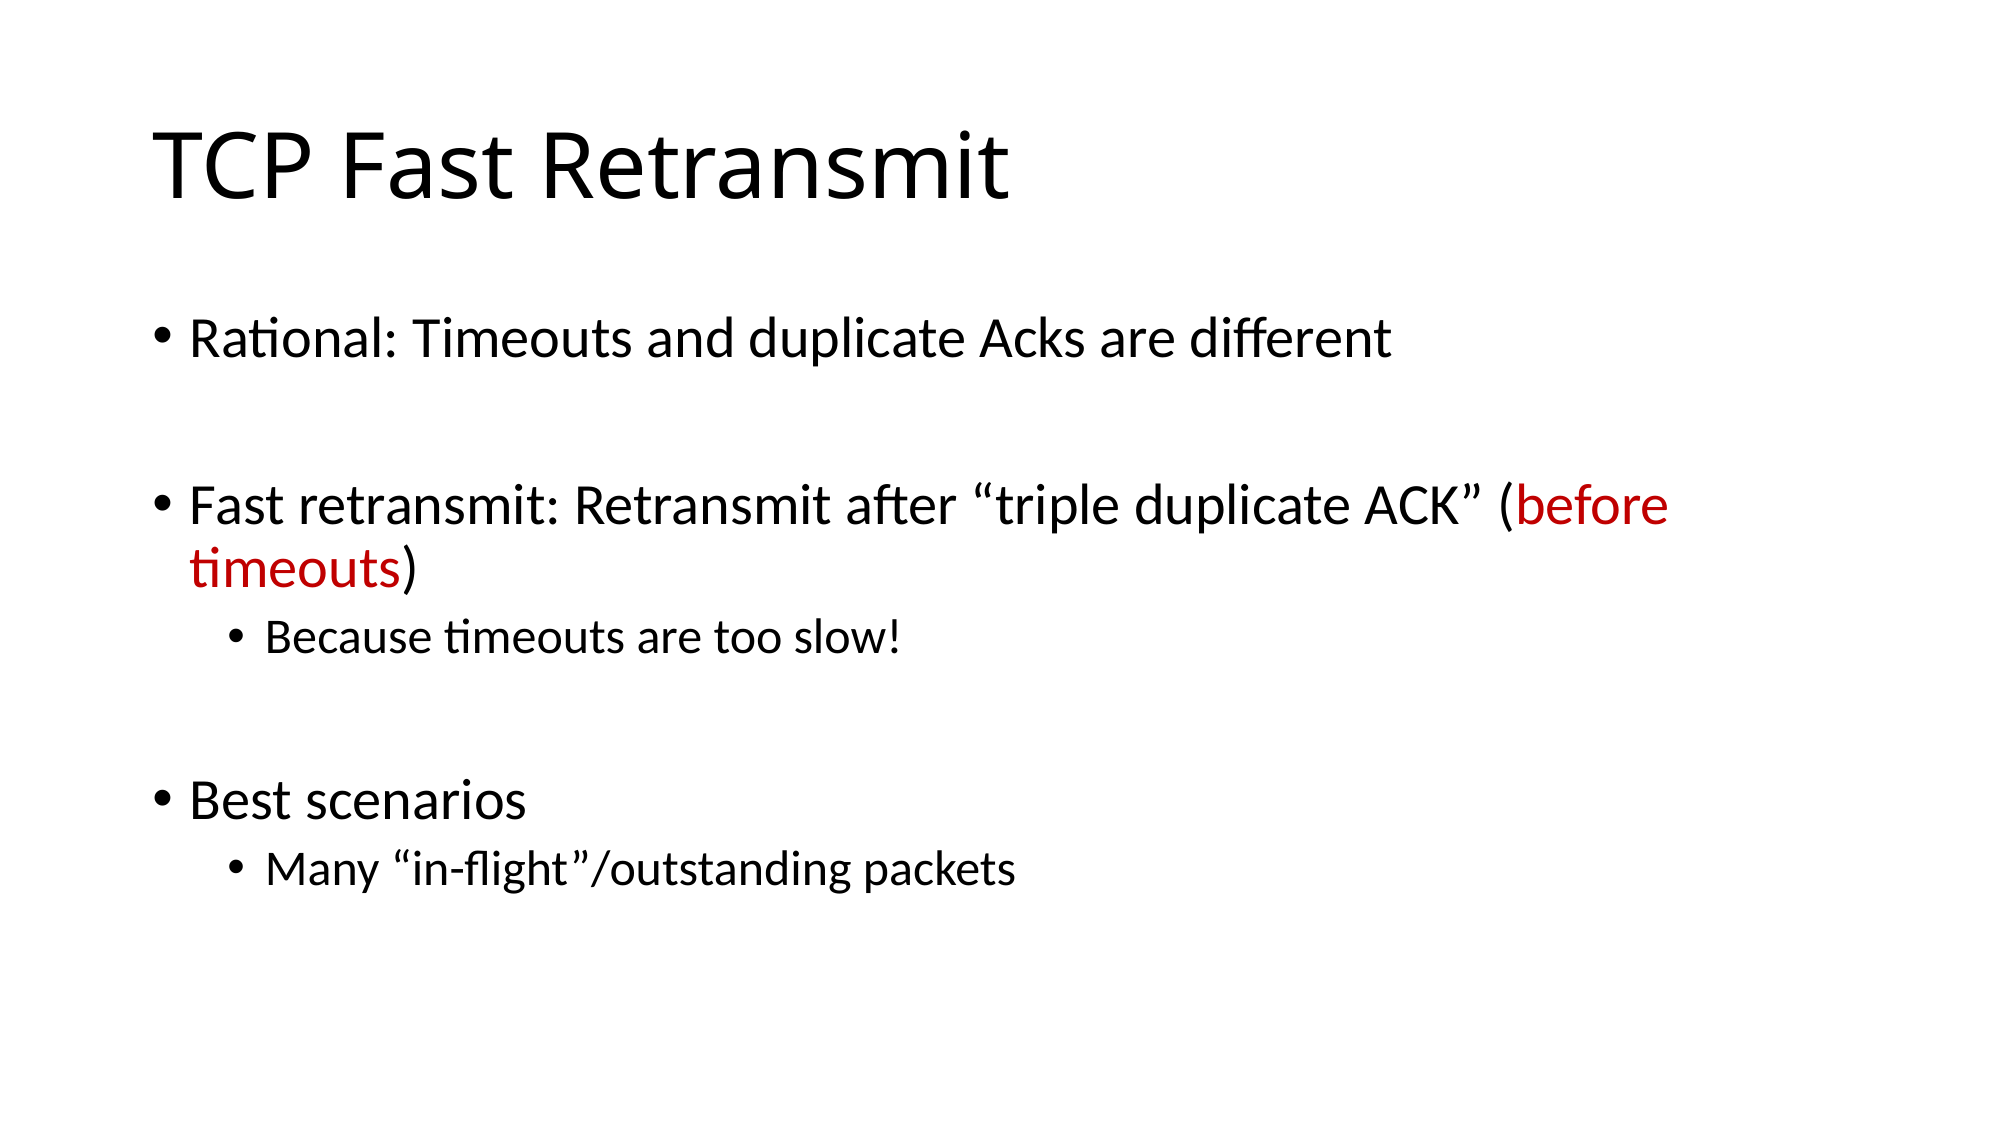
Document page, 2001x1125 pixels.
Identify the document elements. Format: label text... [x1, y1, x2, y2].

list Rational: Timeouts and duplicate Acks are different Fast retransmit: Retransmit after “triple duplicate ACK” (before timeouts) Because timeouts are too slow! Best scenarios Many “in-flight”/outstanding packets [137, 299, 1863, 1014]
title TCP Fast Retransmit [137, 59, 1863, 278]
